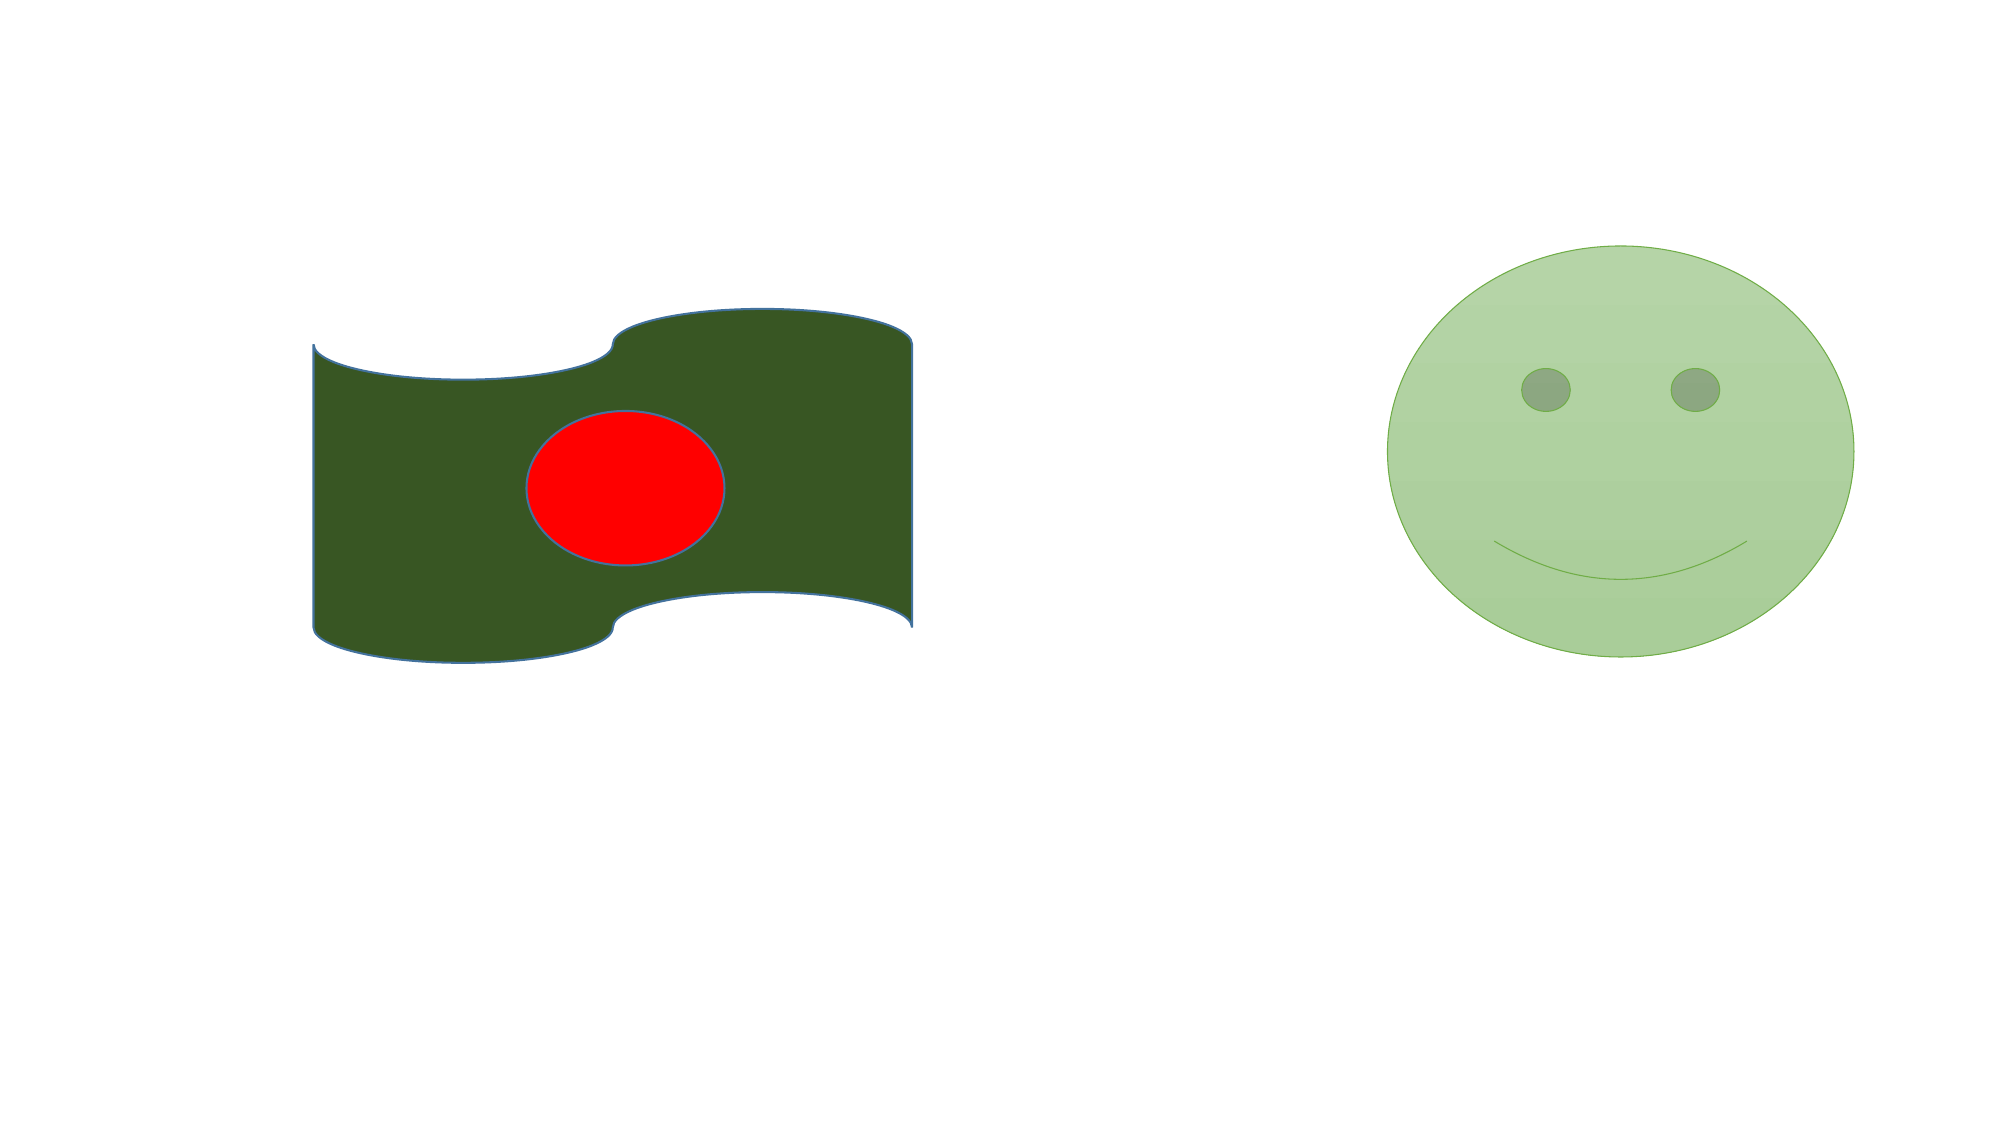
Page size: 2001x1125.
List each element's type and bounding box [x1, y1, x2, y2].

text_box [312, 307, 914, 664]
text_box [525, 409, 726, 567]
text_box [1386, 245, 1855, 658]
